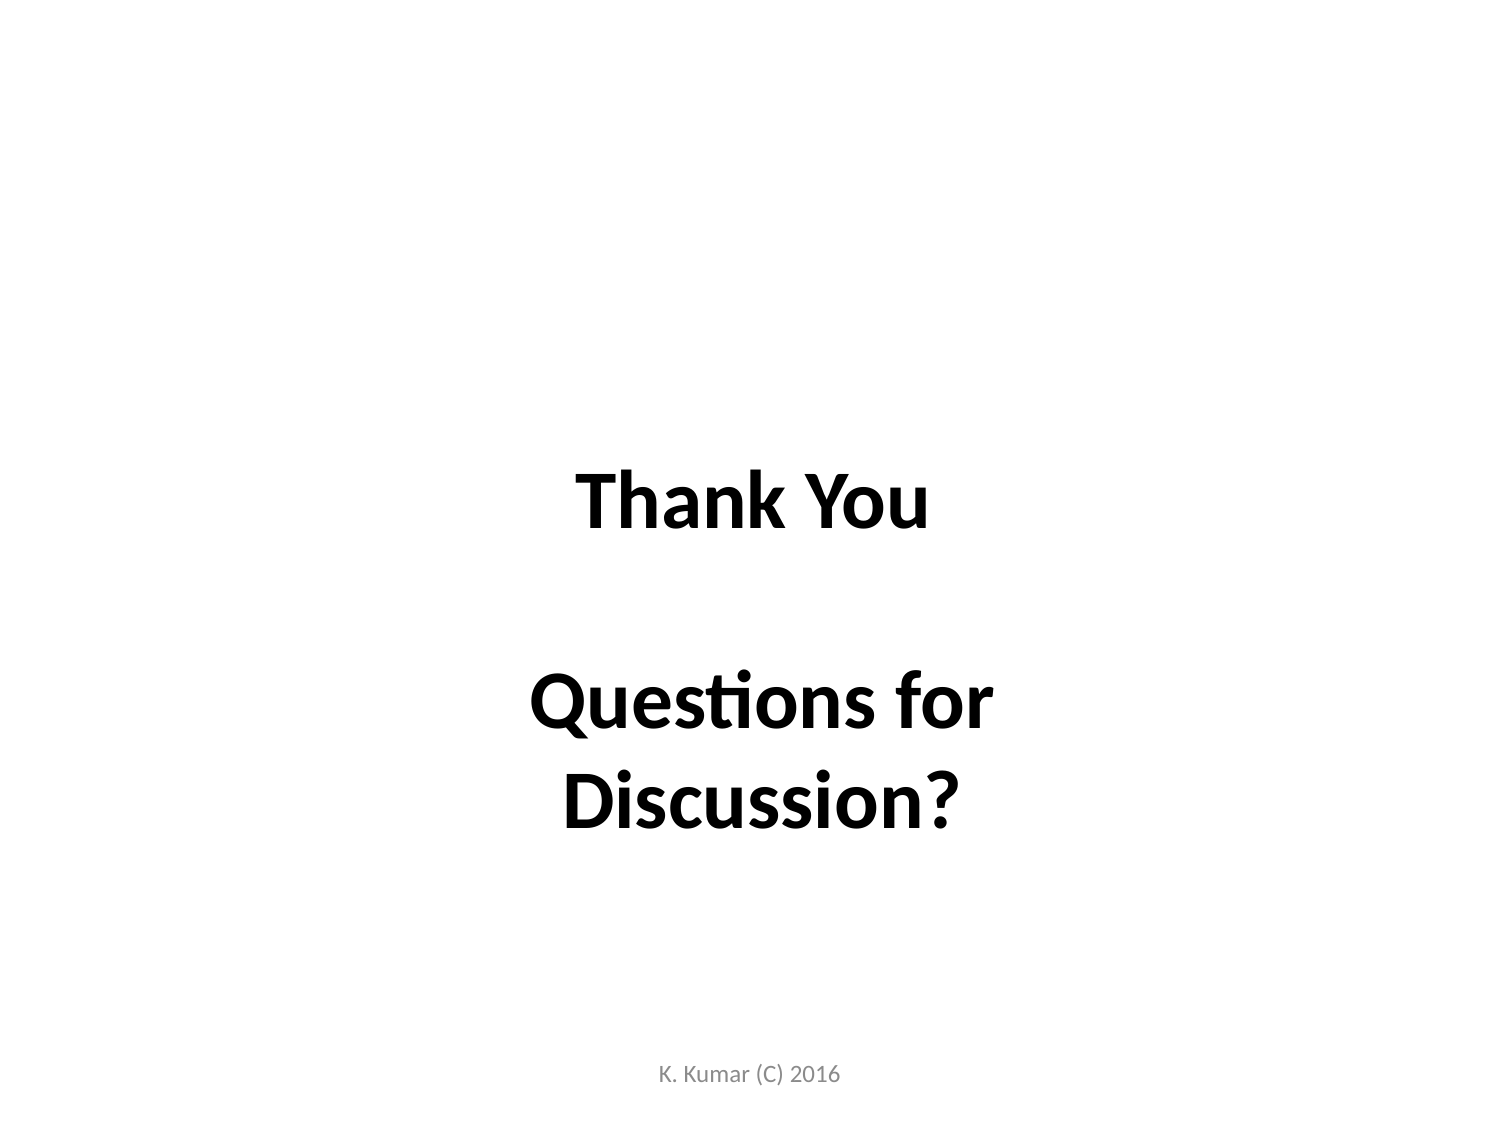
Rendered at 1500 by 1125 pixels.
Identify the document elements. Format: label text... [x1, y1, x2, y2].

text_box Thank You Questions for Discussion? [337, 337, 1188, 853]
footer K. Kumar (C) 2016 [512, 1042, 988, 1103]
